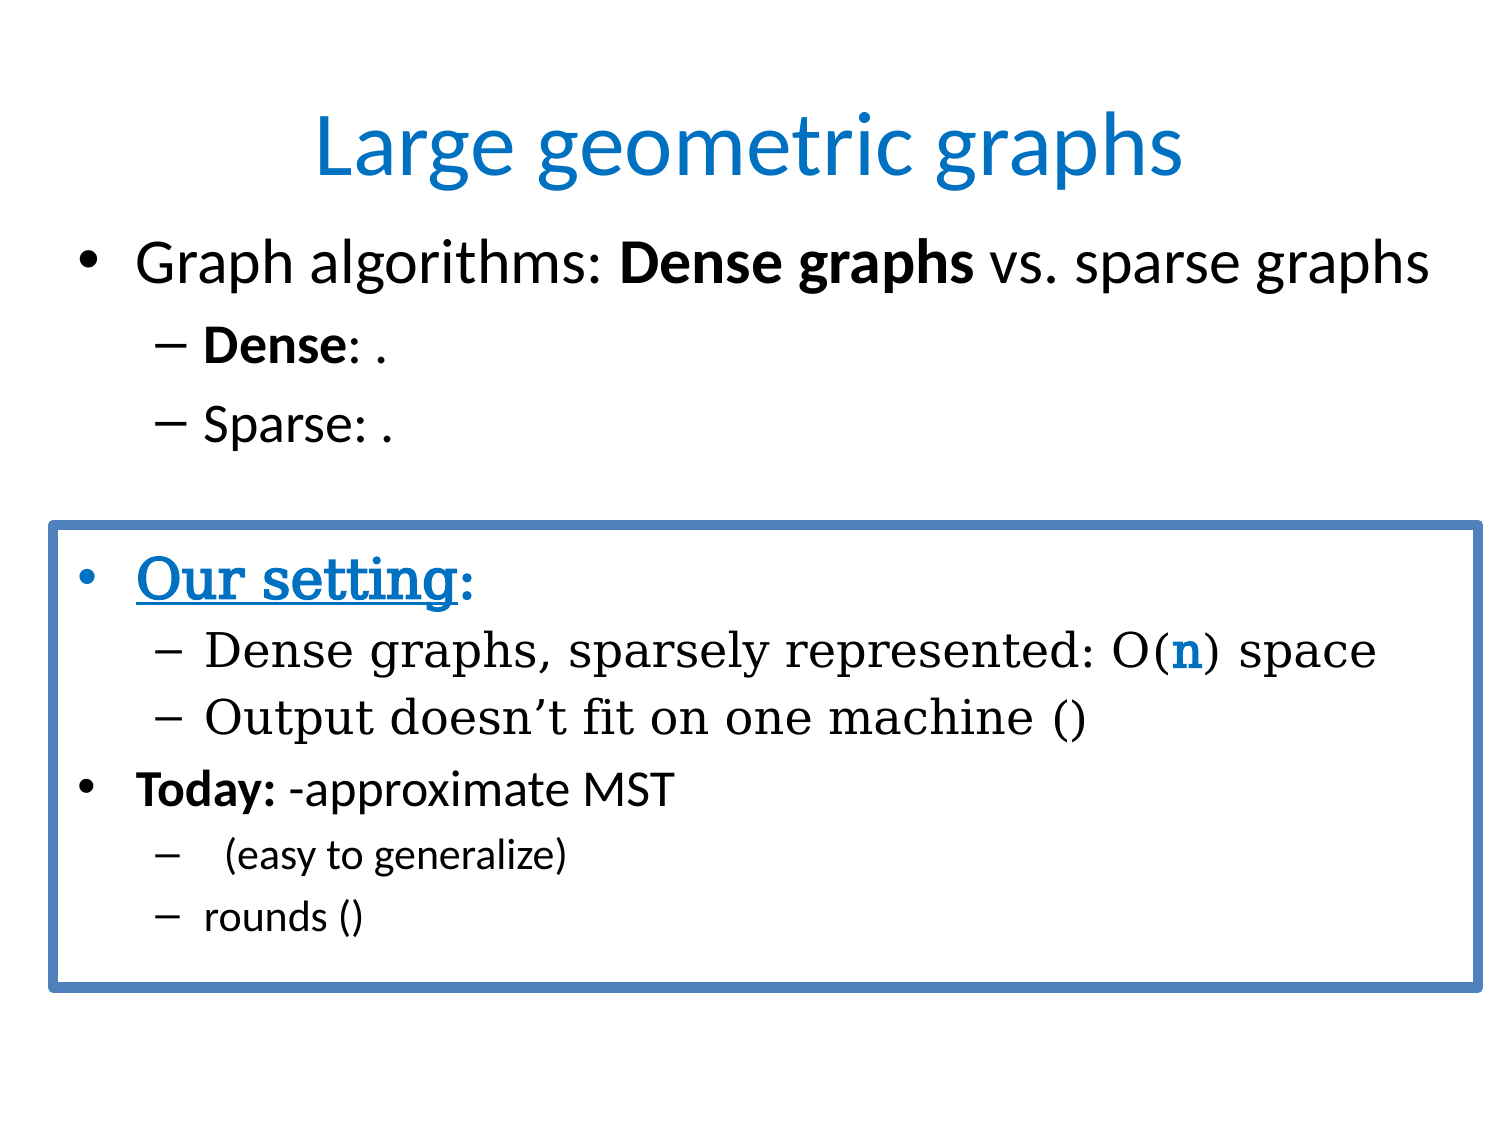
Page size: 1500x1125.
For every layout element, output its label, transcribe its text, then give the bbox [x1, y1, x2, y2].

text_box [51, 523, 1480, 989]
title Large geometric graphs [75, 45, 1425, 233]
